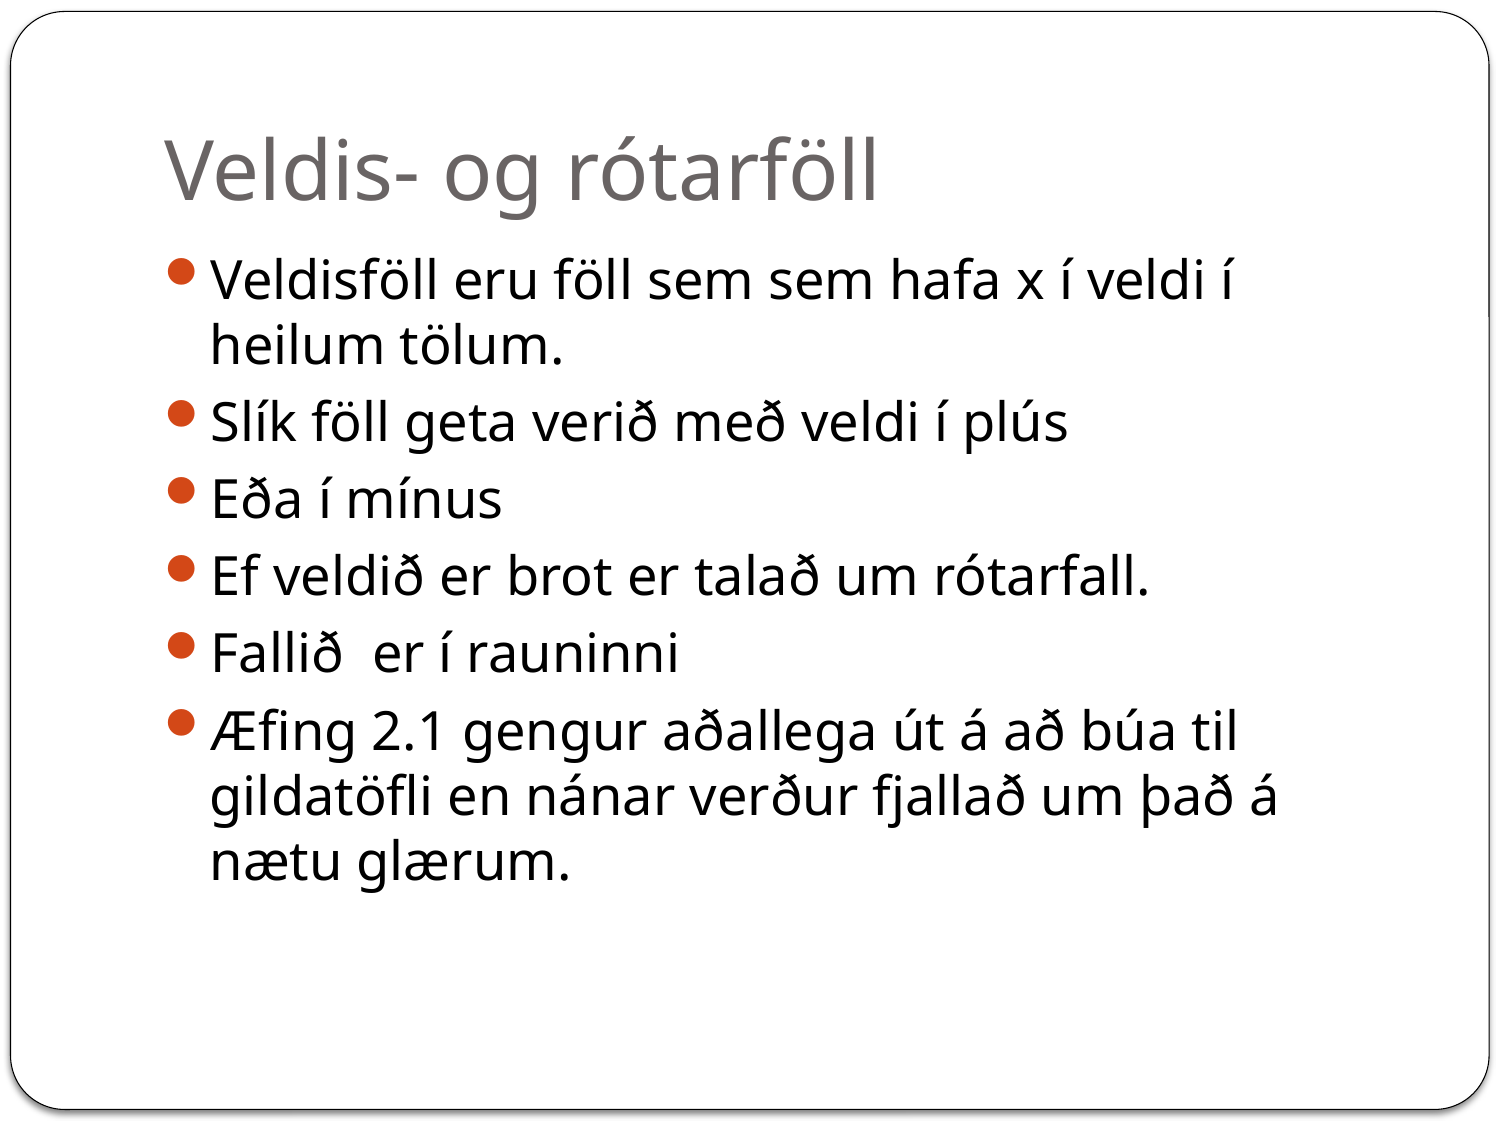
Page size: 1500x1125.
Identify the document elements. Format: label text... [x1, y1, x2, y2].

title Veldis- og rótarföll [150, 45, 1425, 233]
